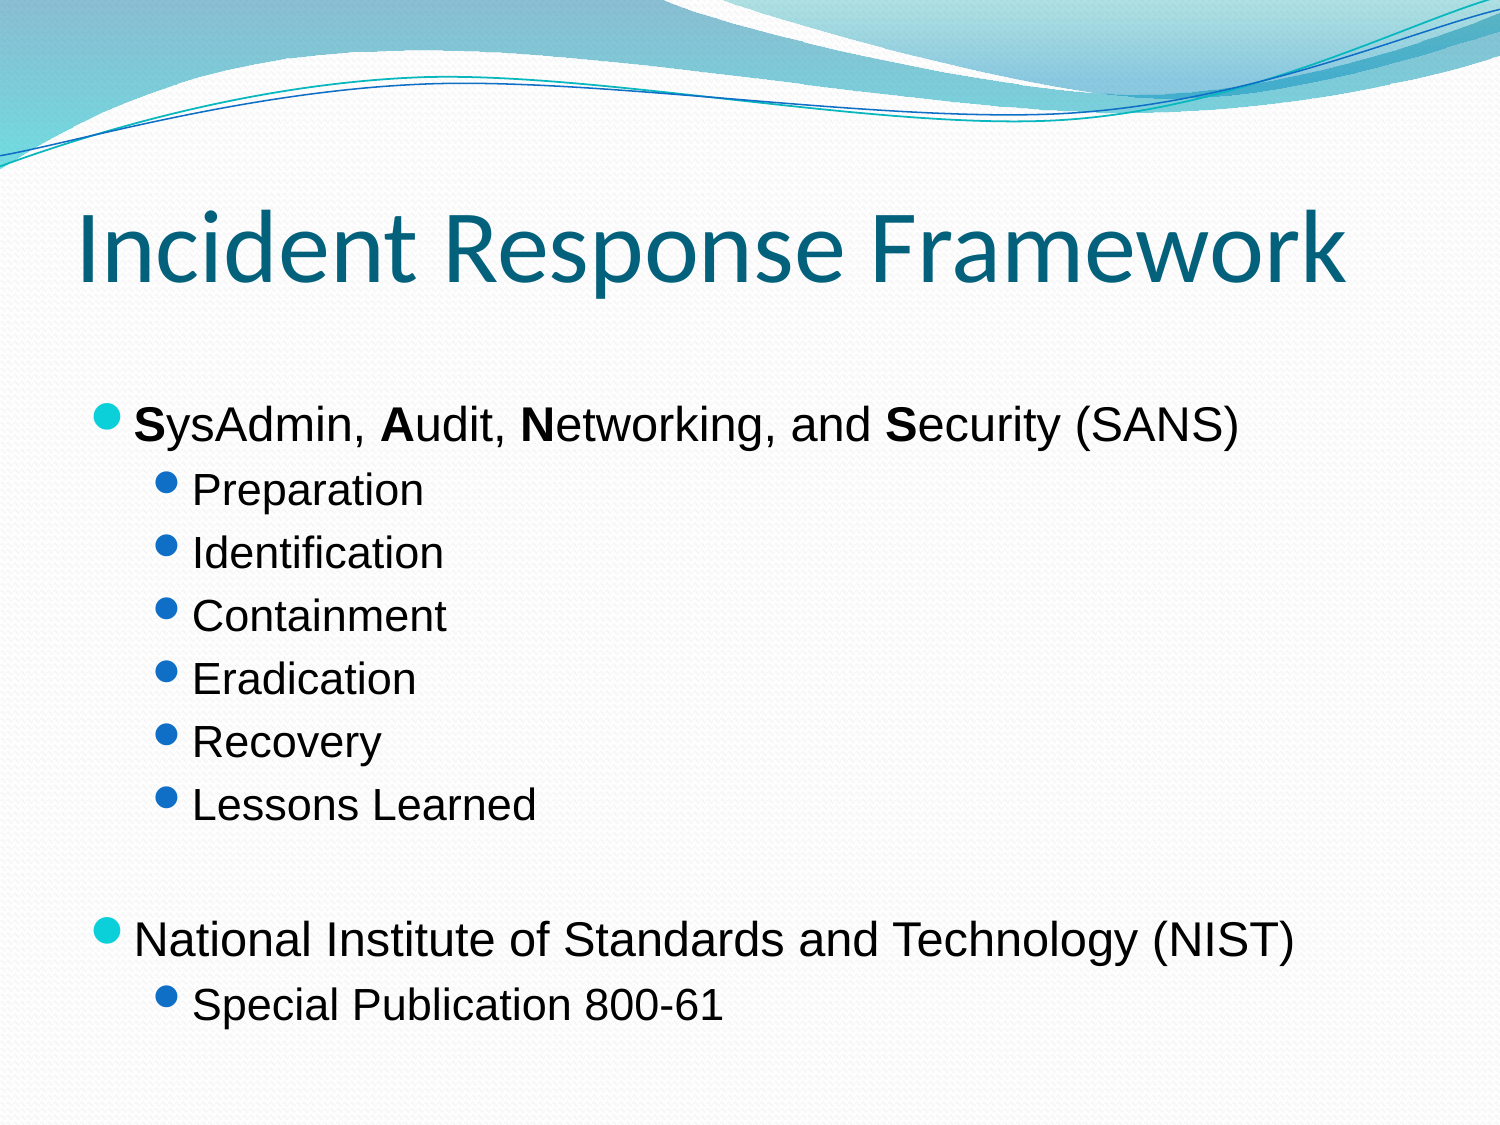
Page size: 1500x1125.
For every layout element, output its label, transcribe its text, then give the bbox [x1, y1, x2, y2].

list SysAdmin, Audit, Networking, and Security (SANS) Preparation Identification Containment Eradication Recovery Lessons Learned National Institute of Standards and Technology (NIST) Special Publication 800-61 [75, 317, 1425, 1038]
title Incident Response Framework [75, 115, 1425, 303]
